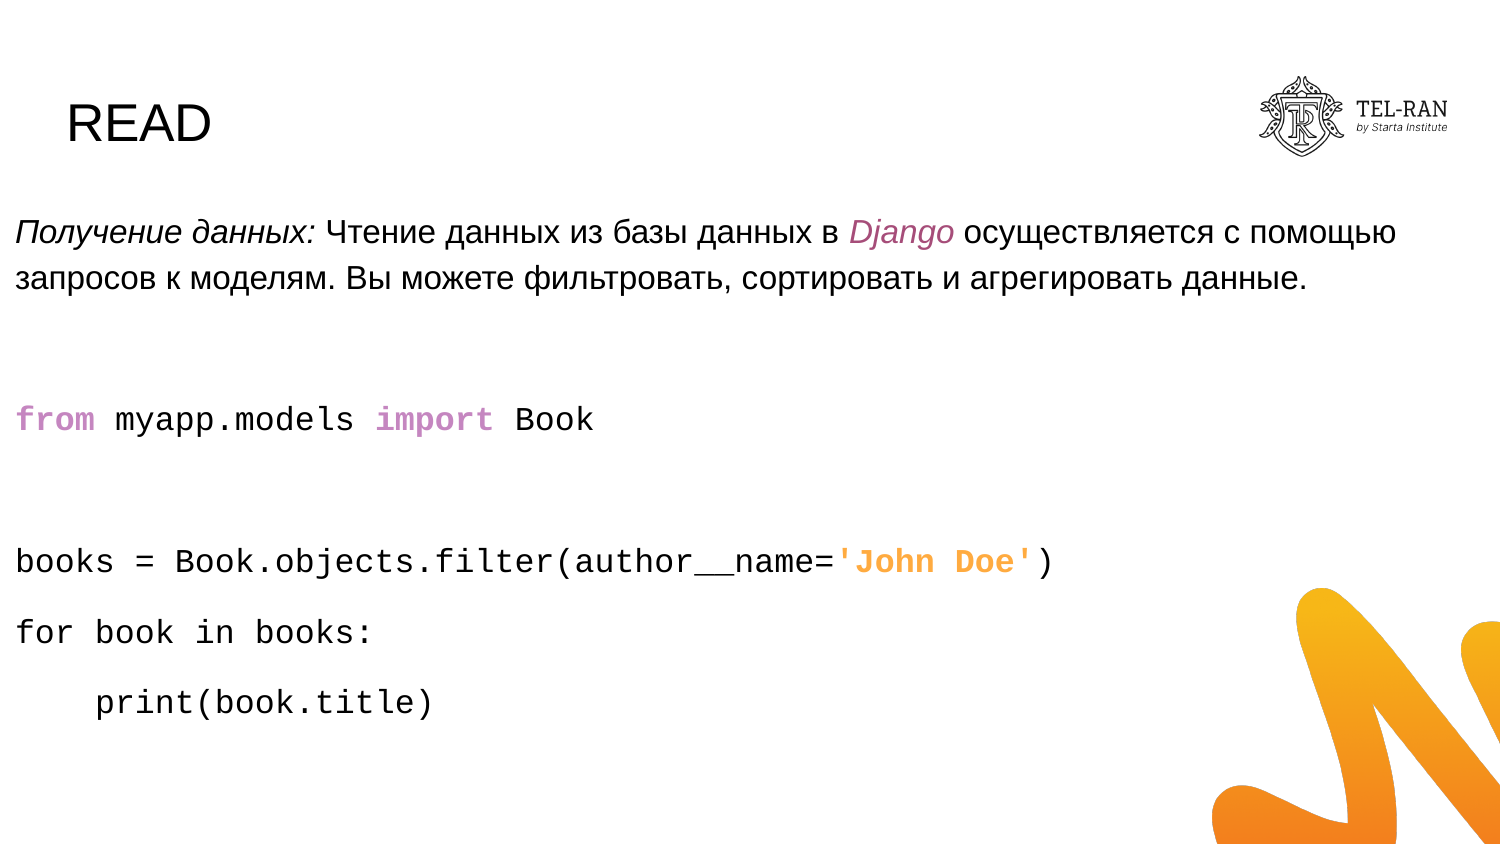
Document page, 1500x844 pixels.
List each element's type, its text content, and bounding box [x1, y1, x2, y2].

picture [1152, 588, 1500, 844]
list Получение данных: Чтение данных из базы данных в Django осуществляется с помощью запросов к моделям. Вы можете фильтровать, сортировать и агрегировать данные. from myapp.models import Book books = Book.objects.filter(author__name='John Doe') for book in books: print(book.title) [0, 189, 1500, 844]
title READ [51, 72, 1449, 167]
picture [1259, 76, 1447, 157]
